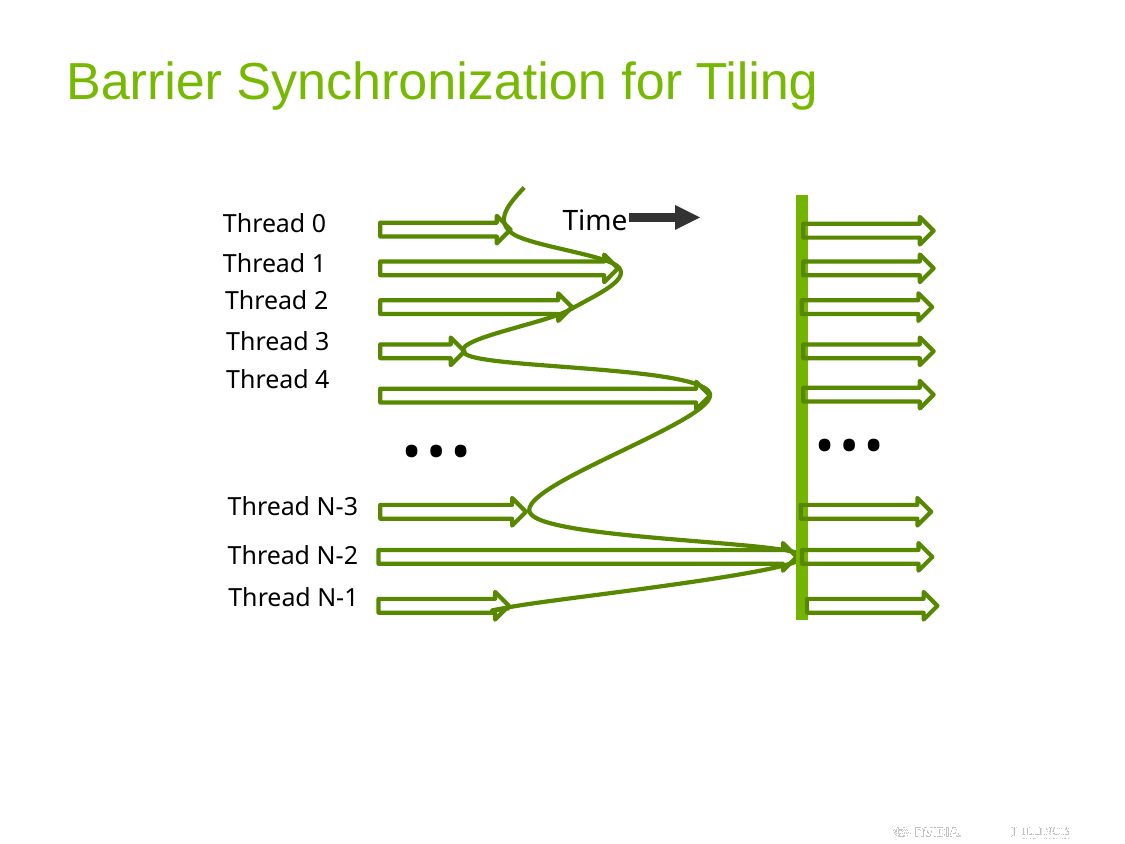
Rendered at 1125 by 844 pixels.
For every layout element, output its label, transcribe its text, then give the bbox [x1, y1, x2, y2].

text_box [206, 187, 938, 635]
picture [1008, 824, 1020, 839]
picture [893, 825, 961, 838]
picture [1022, 827, 1069, 839]
title Barrier Synchronization for Tiling [50, 47, 1075, 120]
